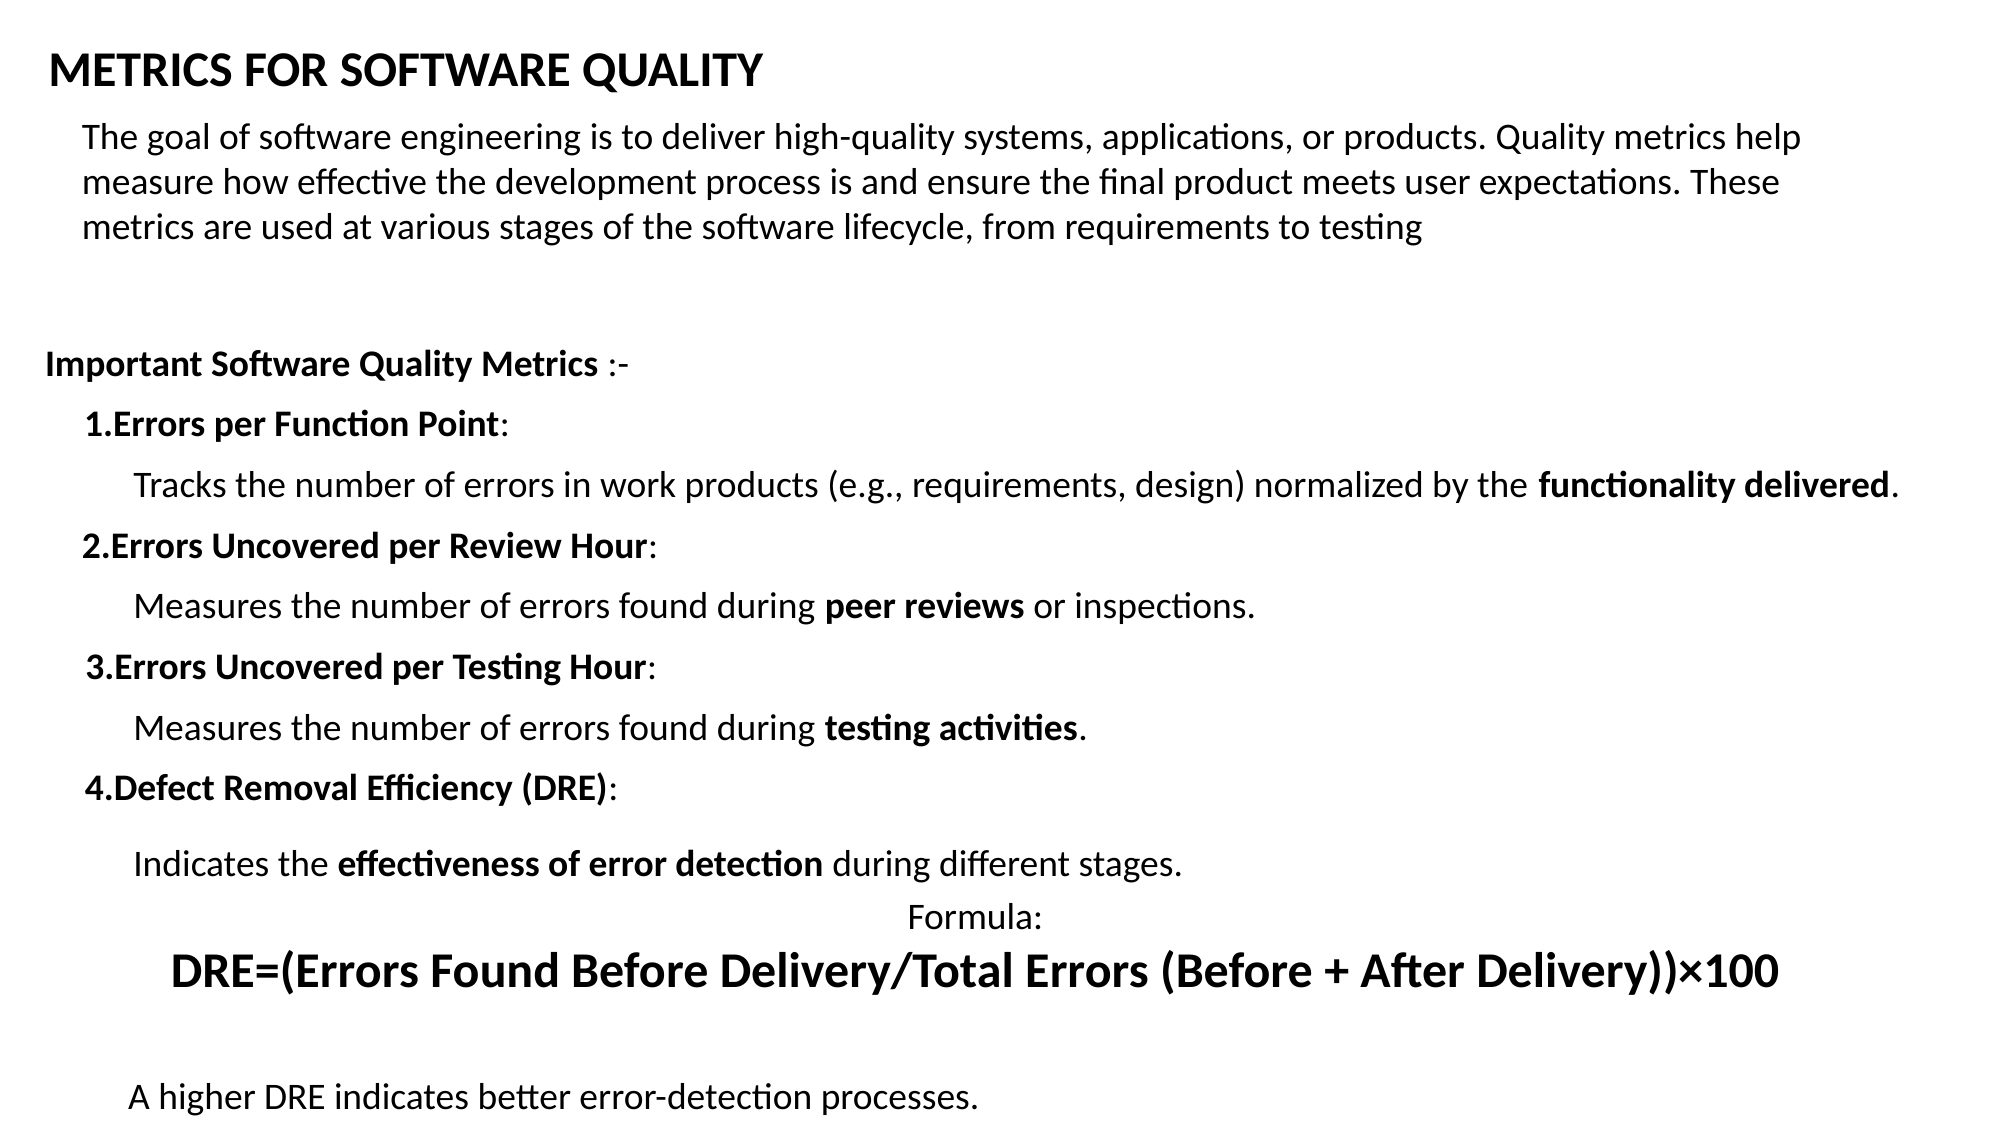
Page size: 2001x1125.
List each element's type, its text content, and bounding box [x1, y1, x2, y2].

text_box A higher DRE indicates better error-detection processes. [113, 1064, 996, 1125]
text_box METRICS FOR SOFTWARE QUALITY [33, 28, 779, 104]
text_box Important Software Quality Metrics :- [30, 331, 663, 392]
text_box 4.Defect Removal Efficiency (DRE): [70, 755, 634, 816]
text_box Tracks the number of errors in work products (e.g., requirements, design) normalized by the functionality delivered. [118, 452, 1925, 513]
text_box Measures the number of errors found during testing activities. [118, 695, 1781, 755]
text_box Measures the number of errors found during peer reviews or inspections. [118, 573, 1528, 634]
text_box Indicates the effectiveness of error detection during different stages. [118, 831, 1863, 892]
text_box Formula: DRE=(Errors Found Before Delivery/Total Errors (Before + After Delivery))×100 [118, 885, 1833, 1005]
text_box 3.Errors Uncovered per Testing Hour: [70, 634, 673, 695]
text_box The goal of software engineering is to deliver high-quality systems, applications, or products. Quality metrics help measure how effective the development process is and ensure the final product meets user expectations. These metrics are used at various stages of the software lifecycle, from requirements to testing [67, 104, 1901, 254]
text_box 2.Errors Uncovered per Review Hour: [67, 513, 676, 573]
text_box 1.Errors per Function Point: [69, 392, 525, 452]
